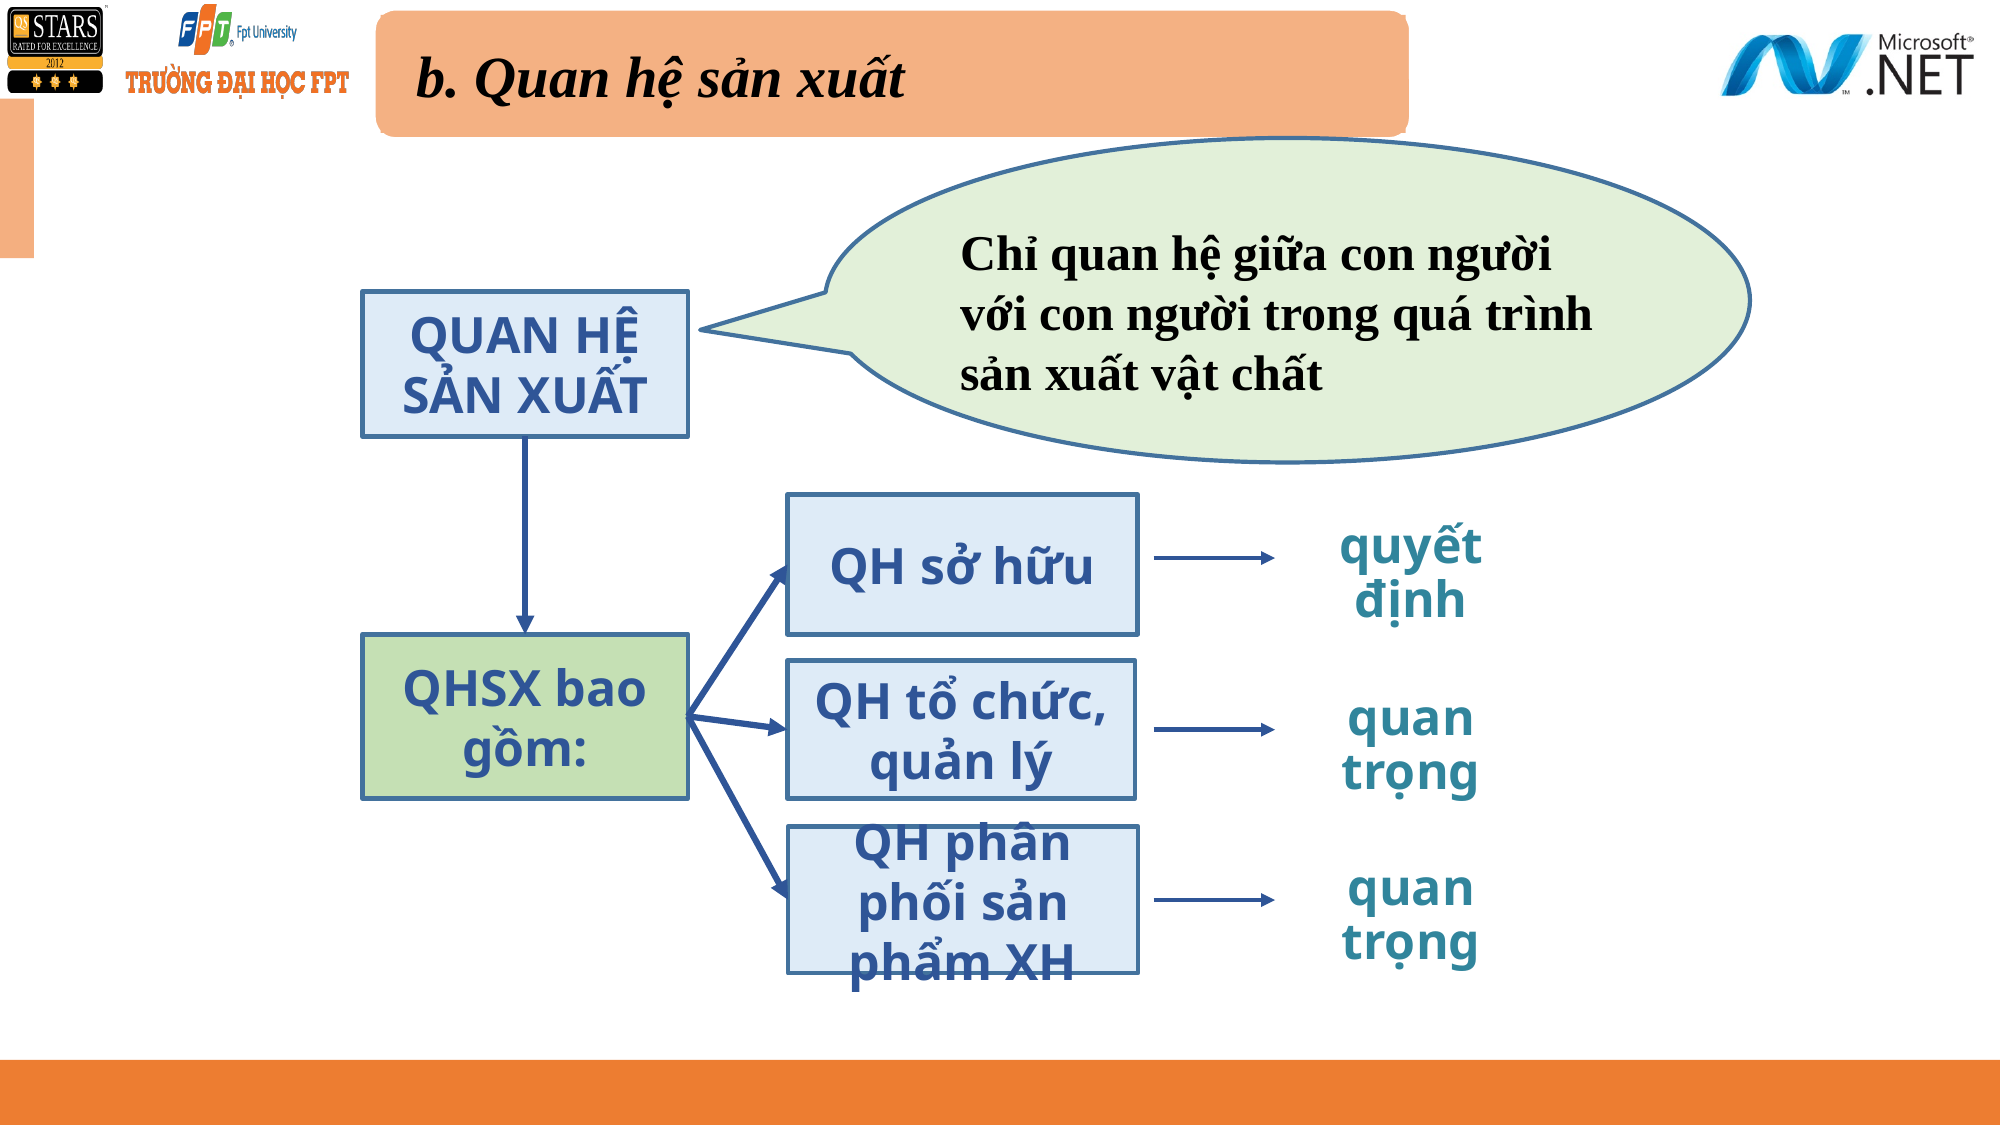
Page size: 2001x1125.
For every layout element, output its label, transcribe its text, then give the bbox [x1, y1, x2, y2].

text_box quan trọng [1275, 854, 1548, 929]
picture [7, 4, 349, 99]
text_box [373, 8, 1412, 140]
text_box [687, 564, 788, 714]
text_box QH tổ chức, quản lý [792, 659, 1137, 800]
text_box Chỉ quan hệ giữa con người với con người trong quá trình sản xuất vật chất [698, 142, 1753, 465]
picture [1685, 0, 2001, 129]
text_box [687, 716, 789, 901]
text_box QHSX bao gồm: [360, 632, 682, 800]
text_box quyết định [1275, 512, 1548, 587]
text_box QH sở hữu [785, 492, 1140, 636]
text_box quan trọng [1275, 684, 1548, 759]
text_box QH phân phối sản phẩm XH [786, 824, 1140, 975]
text_box QUAN HỆ SẢN XUẤT [360, 289, 690, 438]
